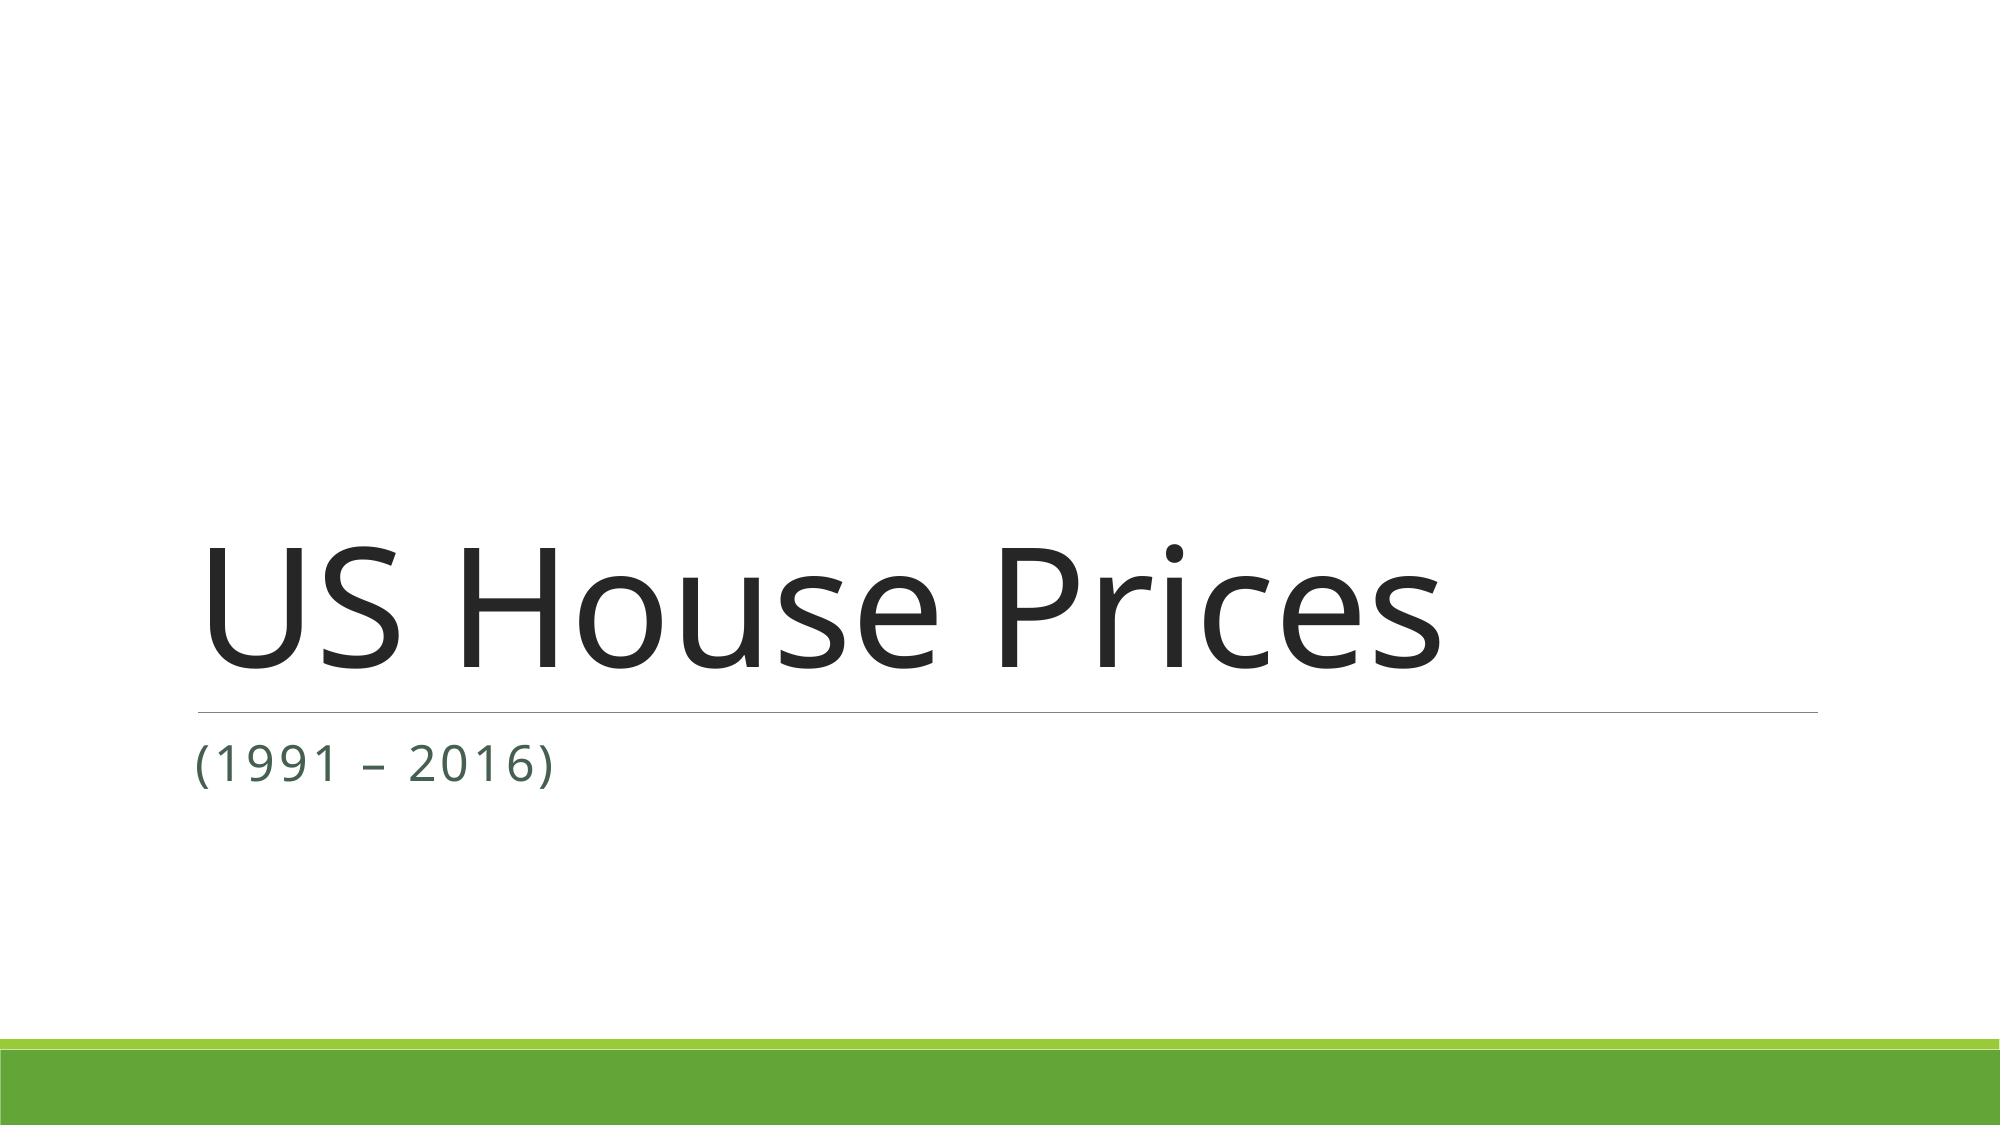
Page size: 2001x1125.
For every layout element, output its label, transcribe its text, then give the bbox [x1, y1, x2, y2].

title US House Prices [180, 124, 1830, 710]
list (1991 – 2016) [180, 730, 1830, 918]
